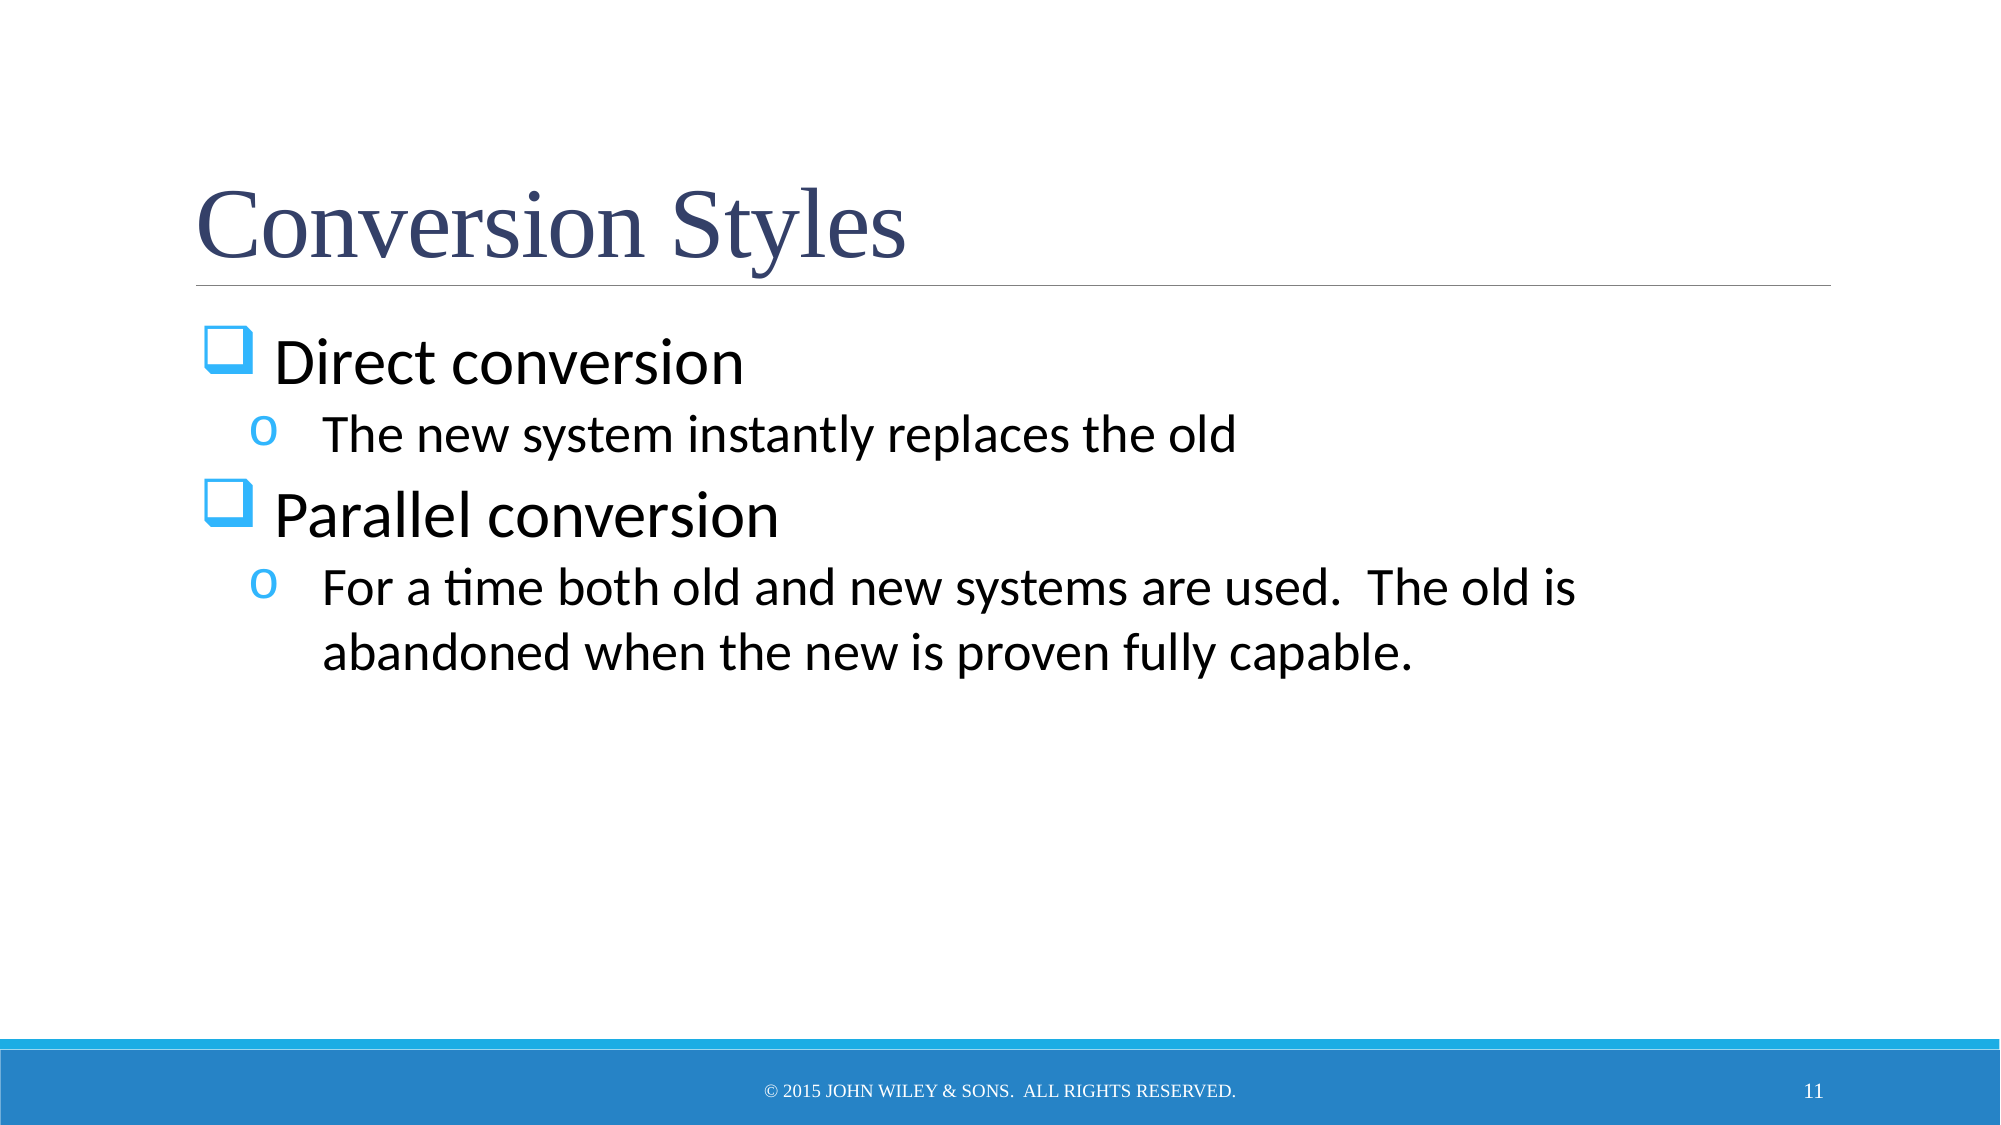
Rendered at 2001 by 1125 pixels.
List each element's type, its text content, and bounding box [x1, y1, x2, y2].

list Direct conversion The new system instantly replaces the old Parallel conversion For a time both old and new systems are used. The old is abandoned when the new is proven fully capable. [180, 302, 1830, 963]
slide_number 11 [1624, 1059, 1840, 1120]
title Conversion Styles [180, 47, 1830, 285]
footer © 2015 John Wiley & Sons. All Rights Reserved. [604, 1059, 1396, 1120]
